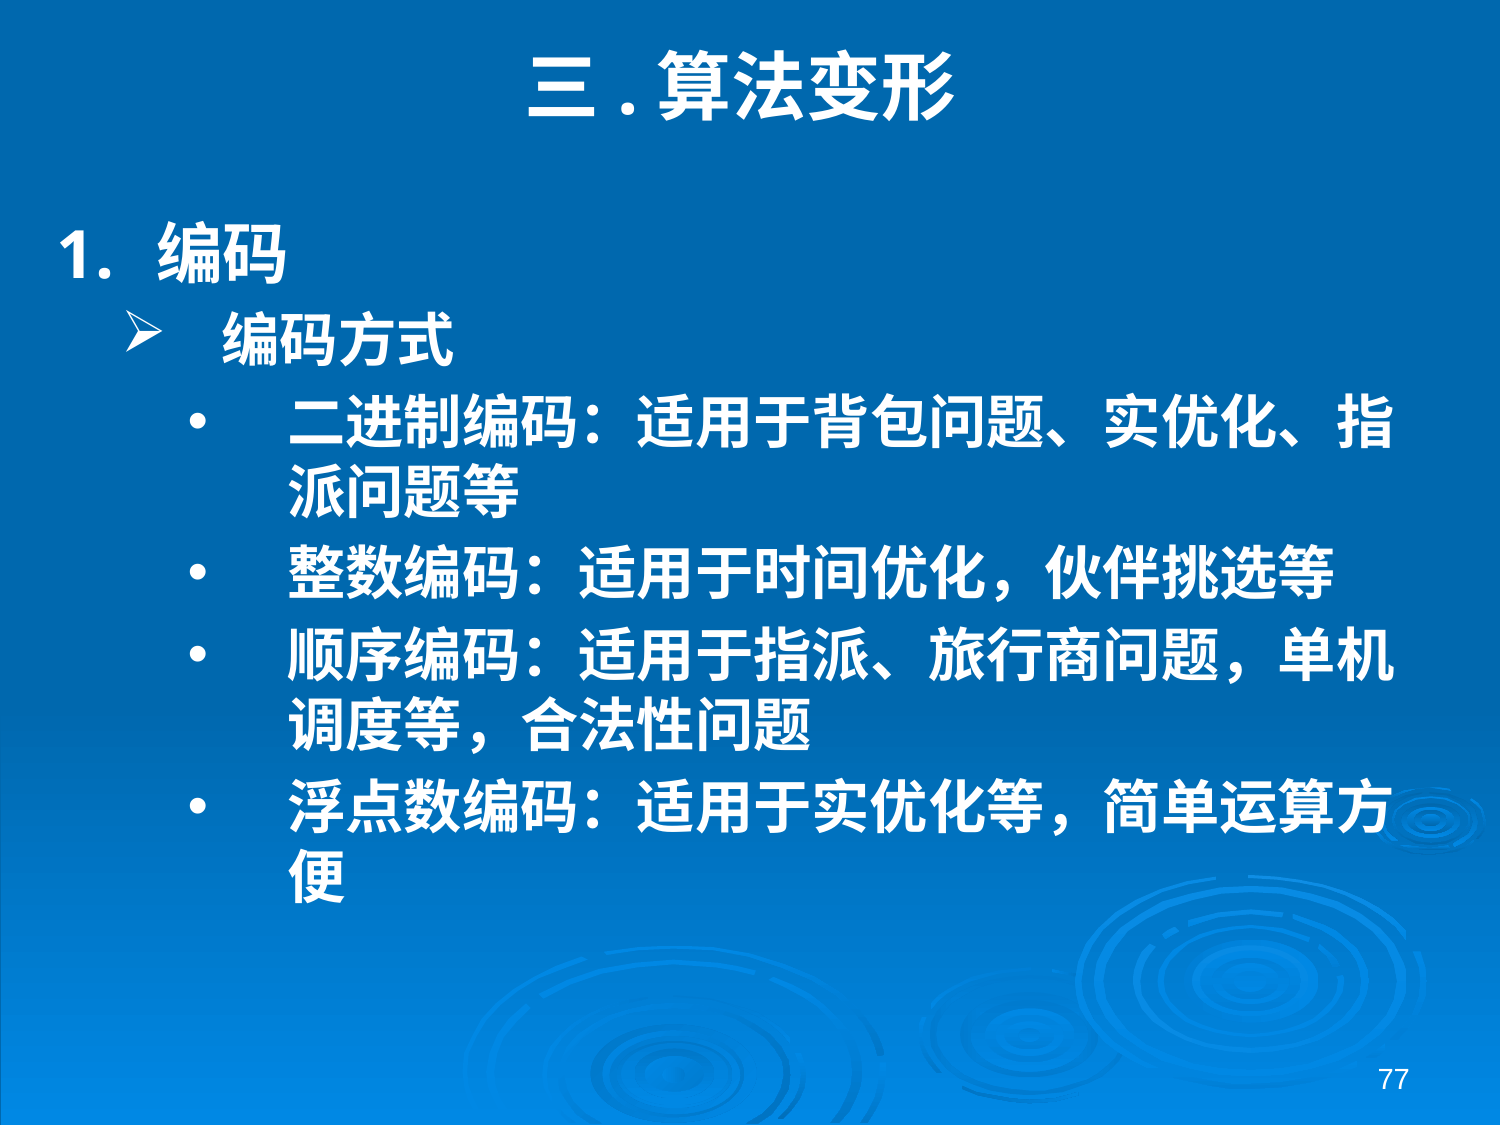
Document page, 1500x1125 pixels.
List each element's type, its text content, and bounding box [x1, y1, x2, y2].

list 编码 编码方式 二进制编码：适用于背包问题、实优化、指派问题等 整数编码：适用于时间优化，伙伴挑选等 顺序编码：适用于指派、旅行商问题，单机调度等，合法性问题 浮点数编码：适用于实优化等，简单运算方便 [40, 219, 1460, 1059]
title 三.算法变形 [33, 30, 1448, 138]
slide_number 77 [1074, 1059, 1426, 1103]
